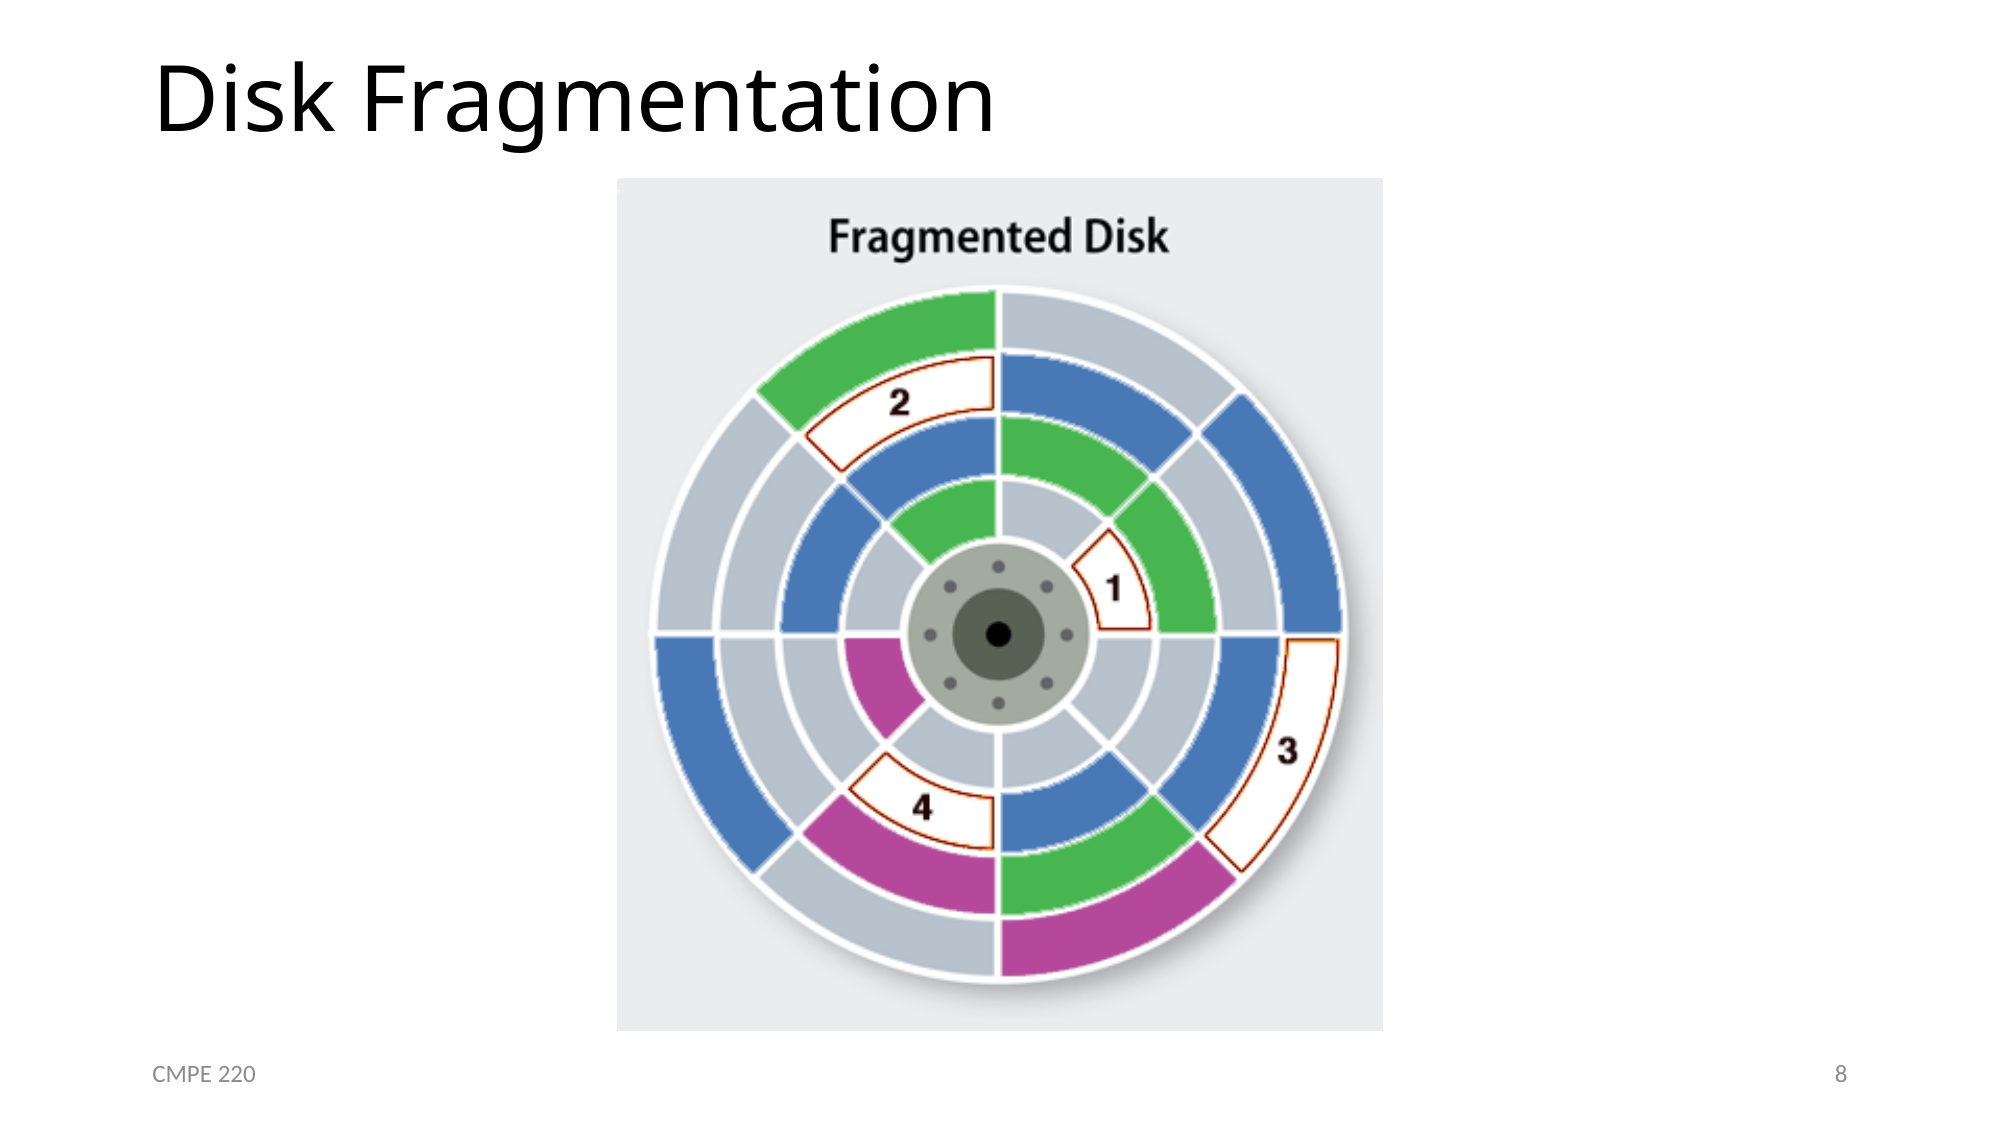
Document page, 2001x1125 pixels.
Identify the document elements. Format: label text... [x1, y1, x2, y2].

title Disk Fragmentation [137, 0, 1863, 204]
picture [617, 178, 1383, 1031]
slide_number CMPE 220 [137, 1042, 588, 1103]
slide_number 8 [1412, 1042, 1863, 1103]
